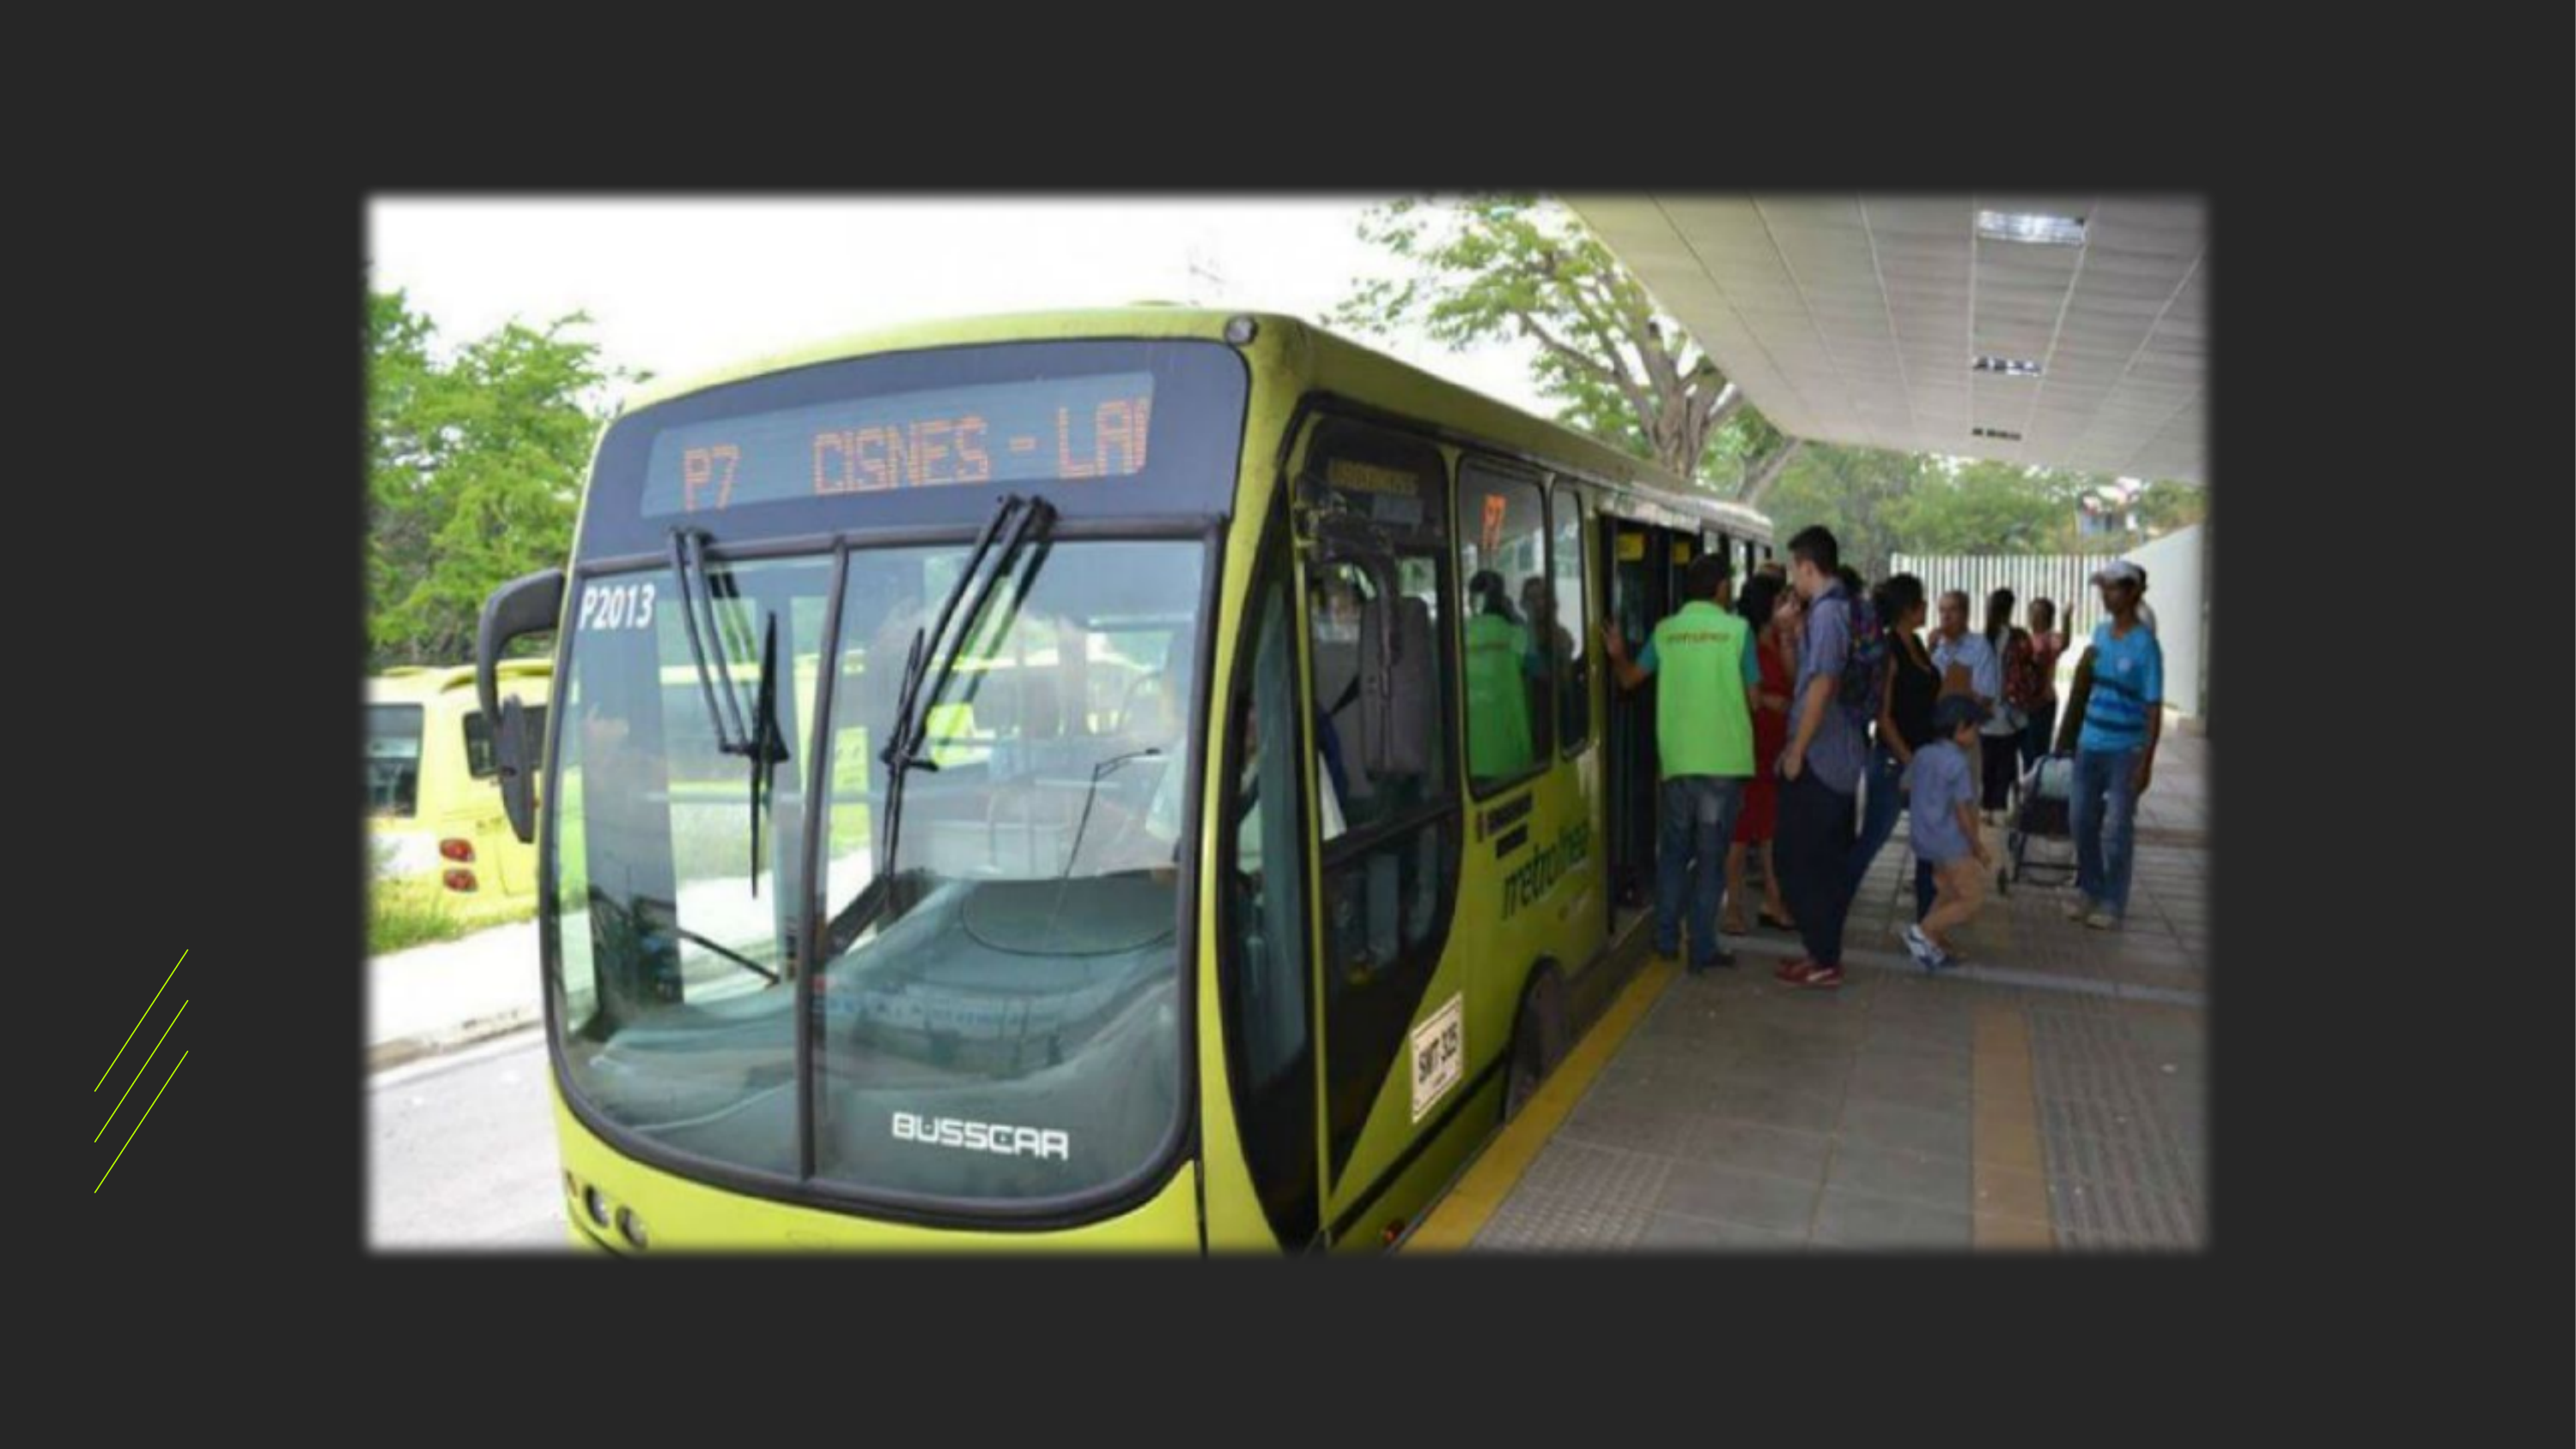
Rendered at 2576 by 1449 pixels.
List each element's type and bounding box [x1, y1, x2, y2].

picture [355, 185, 2221, 1264]
